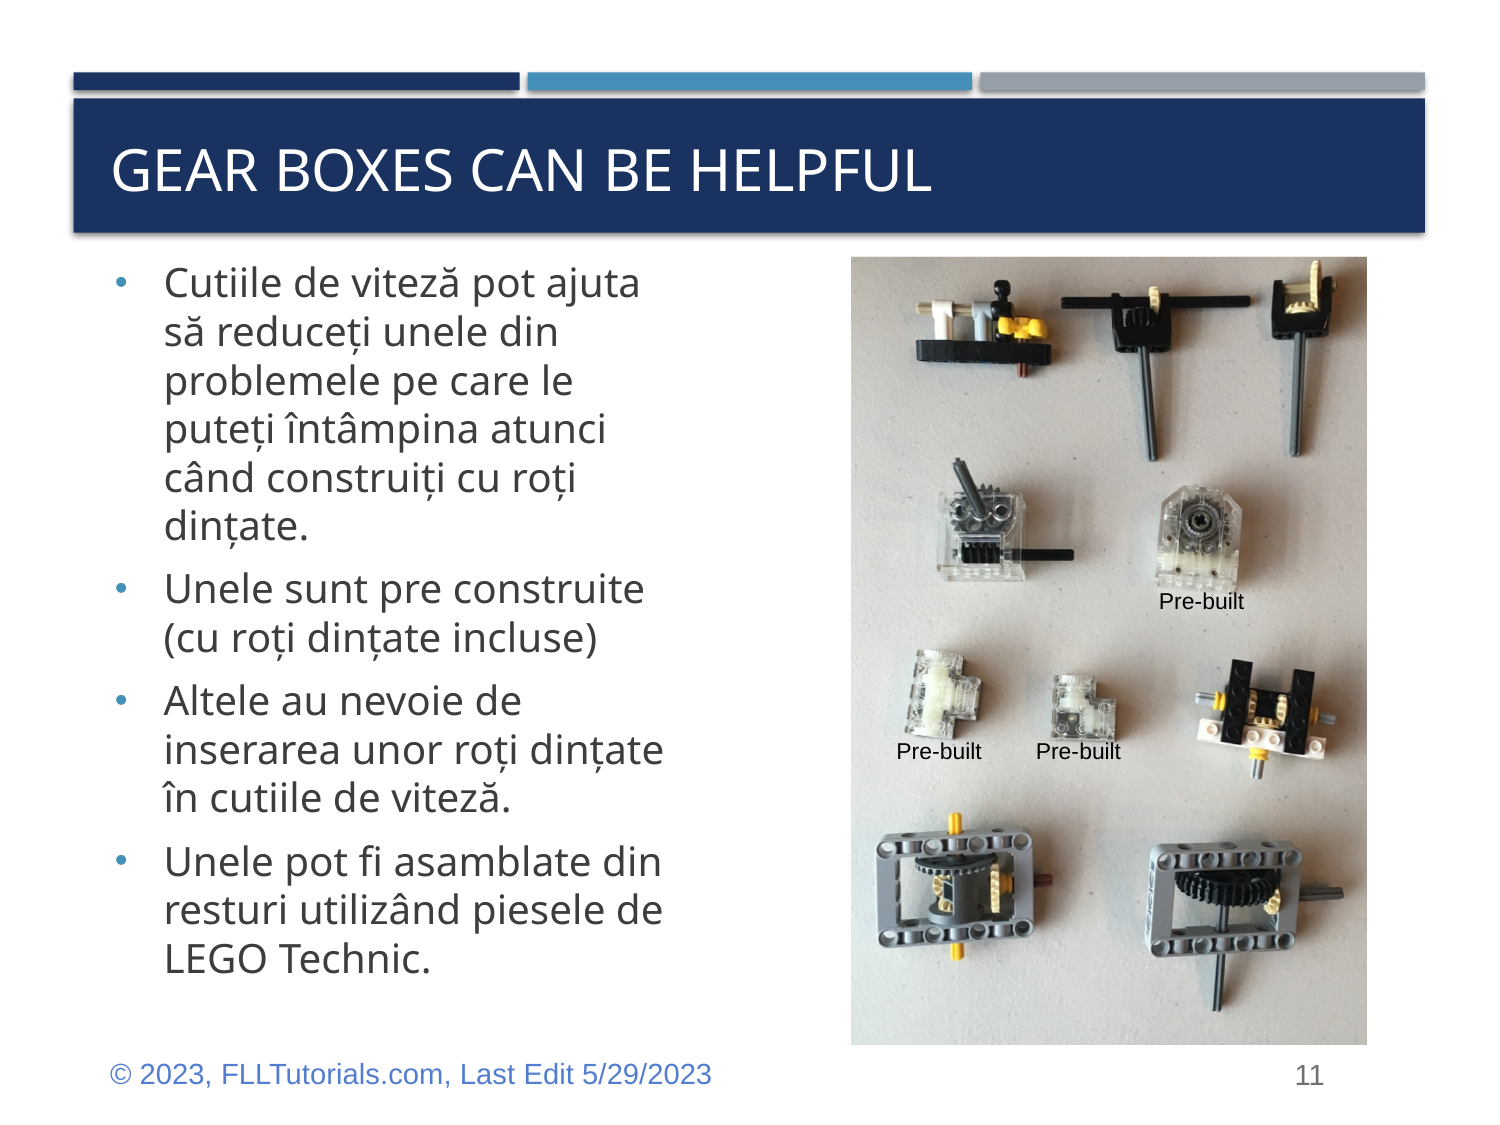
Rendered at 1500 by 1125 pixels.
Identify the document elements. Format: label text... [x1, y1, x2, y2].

slide_number 11 [1279, 1048, 1406, 1109]
picture [713, 257, 1500, 1045]
list Cutiile de viteză pot ajuta să reduceți unele din problemele pe care le puteți întâmpina atunci când construiți cu roți dințate. Unele sunt pre construite (cu roți dințate incluse) Altele au nevoie de inserarea unor roți dințate în cutiile de viteză. Unele pot fi asamblate din resturi utilizând piesele de LEGO Technic. [99, 249, 700, 1014]
footer © 2023, FLLTutorials.com, Last Edit 5/29/2023 [95, 1047, 1025, 1108]
title Gear boxes Can be helpful [95, 112, 1406, 211]
